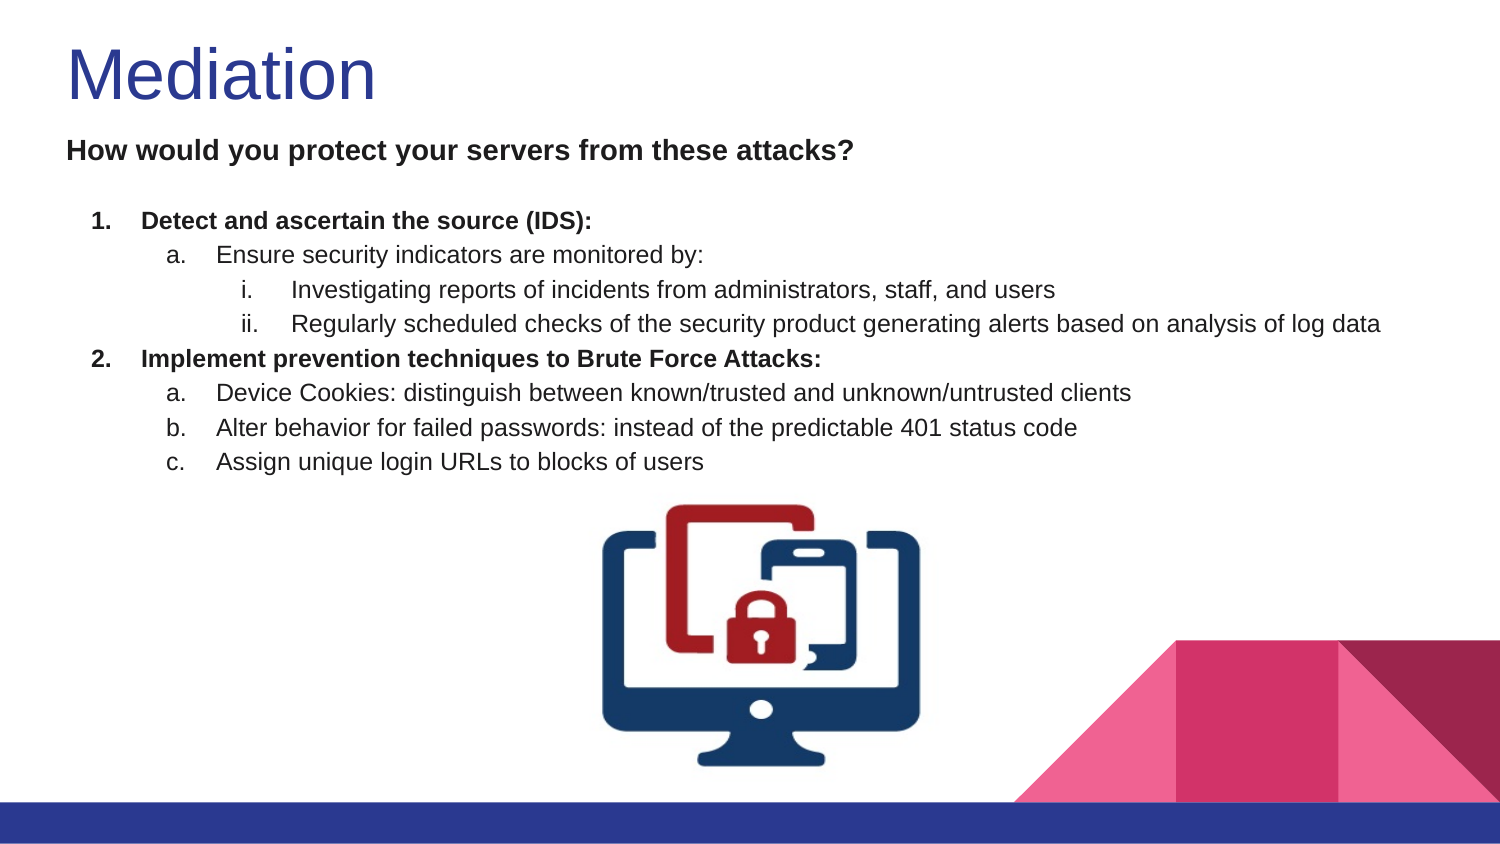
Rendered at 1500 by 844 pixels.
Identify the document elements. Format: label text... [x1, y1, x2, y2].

list How would you protect your servers from these attacks? Detect and ascertain the source (IDS): Ensure security indicators are monitored by: Investigating reports of incidents from administrators, staff, and users Regularly scheduled checks of the security product generating alerts based on analysis of log data Implement prevention techniques to Brute Force Attacks: Device Cookies: distinguish between known/trusted and unknown/untrusted clients Alter behavior for failed passwords: instead of the predictable 401 status code Assign unique login URLs to blocks of users [51, 111, 1449, 794]
title Mediation [51, 0, 1449, 111]
picture [484, 401, 954, 794]
